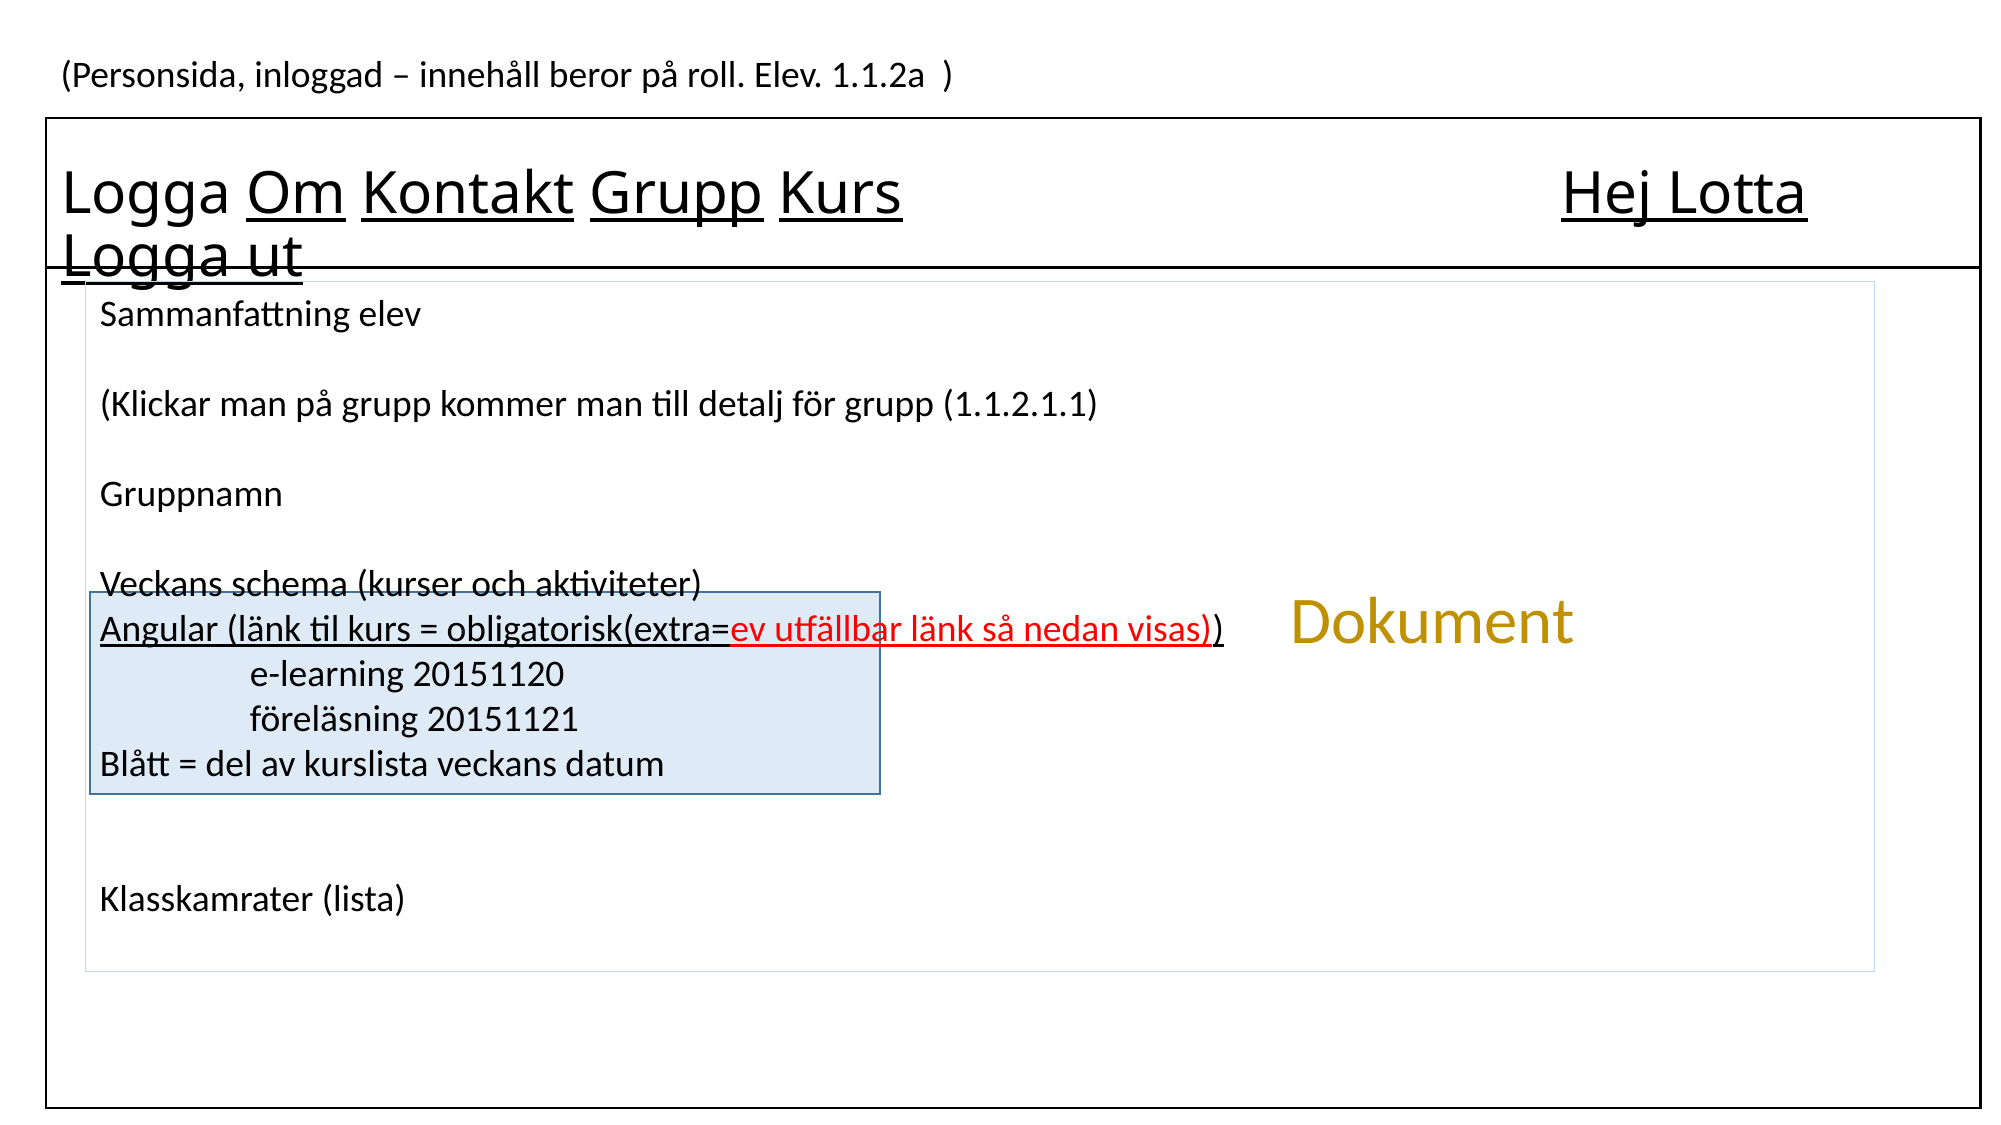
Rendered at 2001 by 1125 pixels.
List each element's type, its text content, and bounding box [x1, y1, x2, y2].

text_box [45, 117, 1982, 267]
text_box Sammanfattning elev (Klickar man på grupp kommer man till detalj för grupp (1.1.2.1.1) Gruppnamn Veckans schema (kurser och aktiviteter) Angular (länk til kurs = obligatorisk(extra=ev utfällbar länk så nedan visas)) e-learning 20151120 föreläsning 20151121 Blått = del av kurslista veckans datum Klasskamrater (lista) [85, 281, 1875, 972]
text_box Logga Om Kontakt Grupp Kurs Hej Lotta Logga ut [45, 184, 1981, 267]
text_box [45, 267, 1982, 1109]
text_box (Personsida, inloggad – innehåll beror på roll. Elev. 1.1.2a ) [45, 42, 1531, 103]
